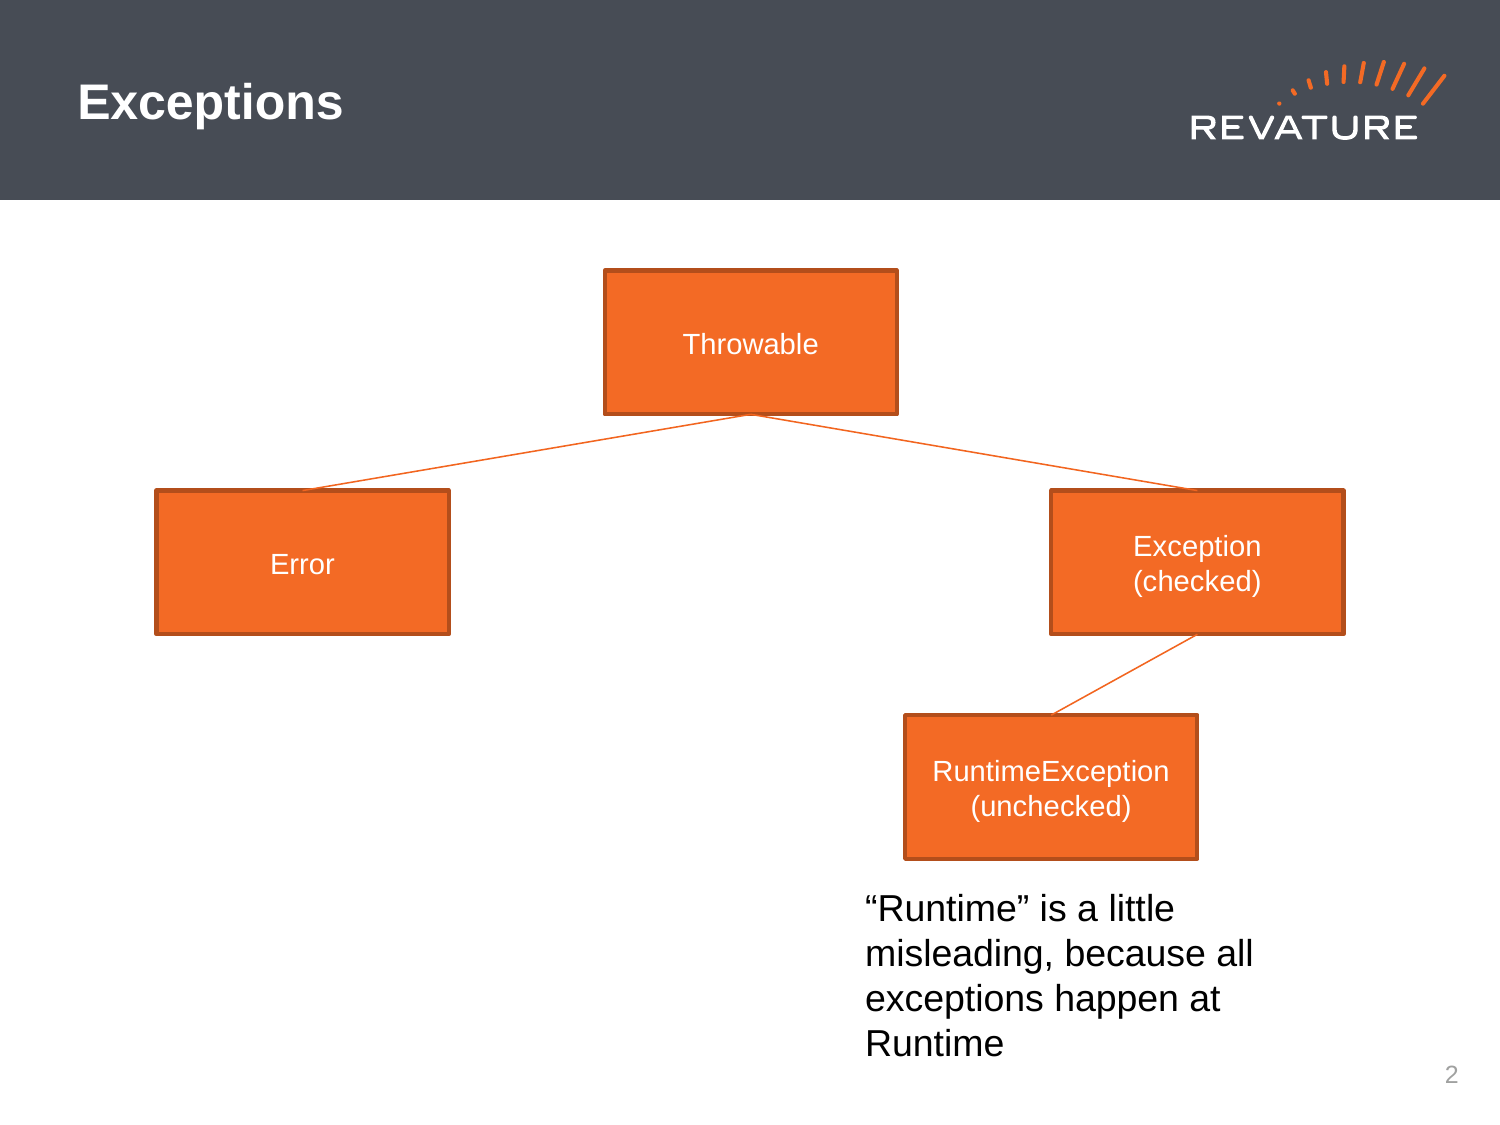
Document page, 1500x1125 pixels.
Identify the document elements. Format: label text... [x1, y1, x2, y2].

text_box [1051, 634, 1198, 716]
title Exceptions [62, 0, 1084, 200]
text_box Error [154, 488, 451, 636]
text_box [753, 414, 1198, 491]
text_box RuntimeException (unchecked) [903, 713, 1199, 861]
text_box Throwable [603, 268, 899, 412]
text_box “Runtime” is a little misleading, because all exceptions happen at Runtime [850, 876, 1316, 1072]
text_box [302, 414, 751, 491]
text_box Exception (checked) [1049, 488, 1346, 636]
slide_number 1 [1332, 1043, 1474, 1104]
